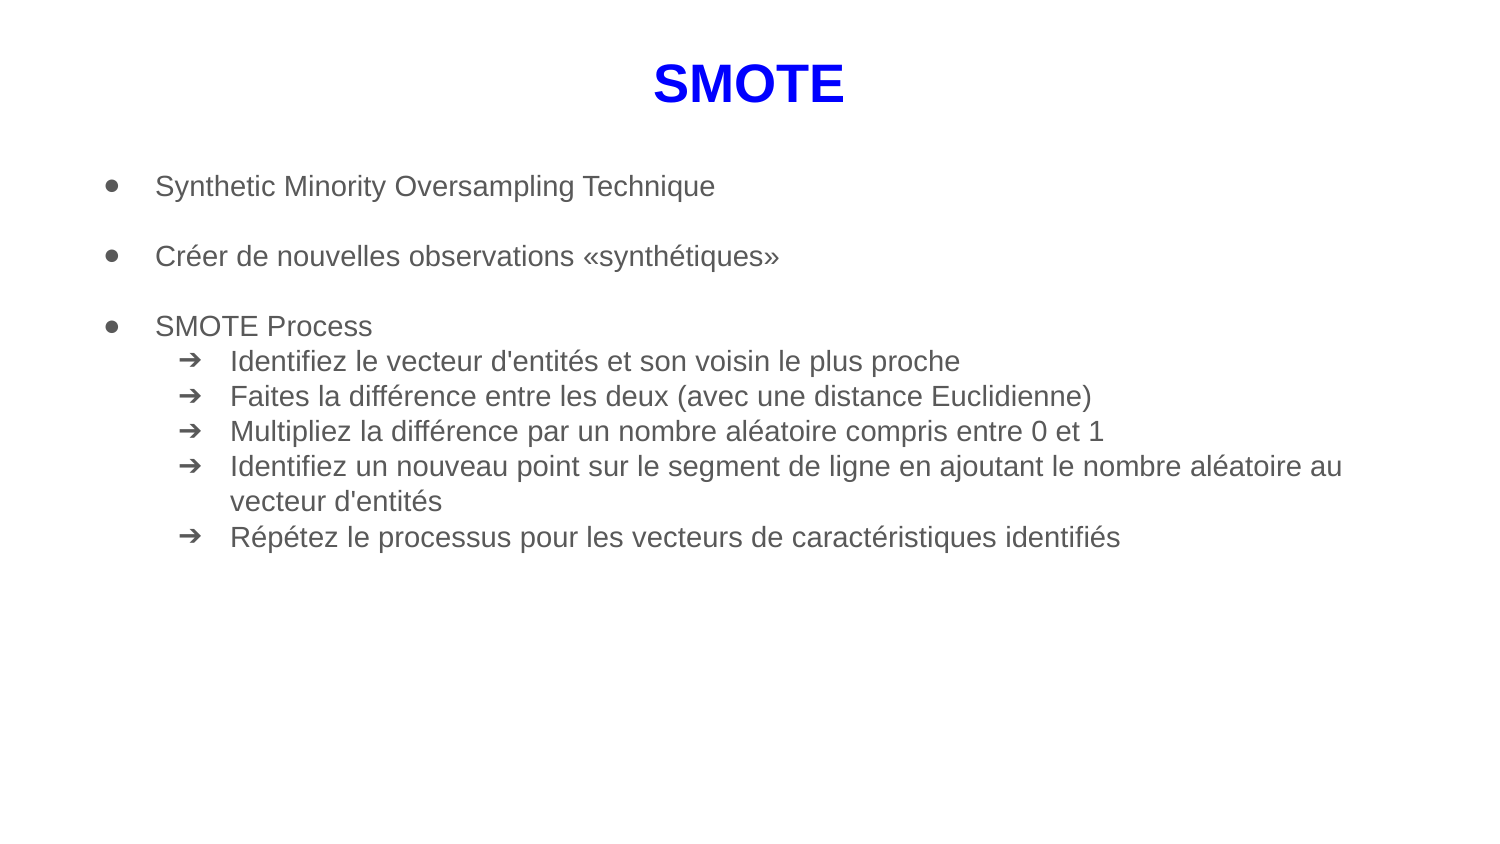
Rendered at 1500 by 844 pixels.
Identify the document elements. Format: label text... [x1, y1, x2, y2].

subtitle Synthetic Minority Oversampling Technique Créer de nouvelles observations «synthétiques» SMOTE Process Identifiez le vecteur d'entités et son voisin le plus proche Faites la différence entre les deux (avec une distance Euclidienne) Multipliez la différence par un nombre aléatoire compris entre 0 et 1 Identifiez un nouveau point sur le segment de ligne en ajoutant le nombre aléatoire au vecteur d'entités Répétez le processus pour les vecteurs de caractéristiques identifiés [65, 152, 1463, 763]
title SMOTE [51, 17, 1449, 129]
